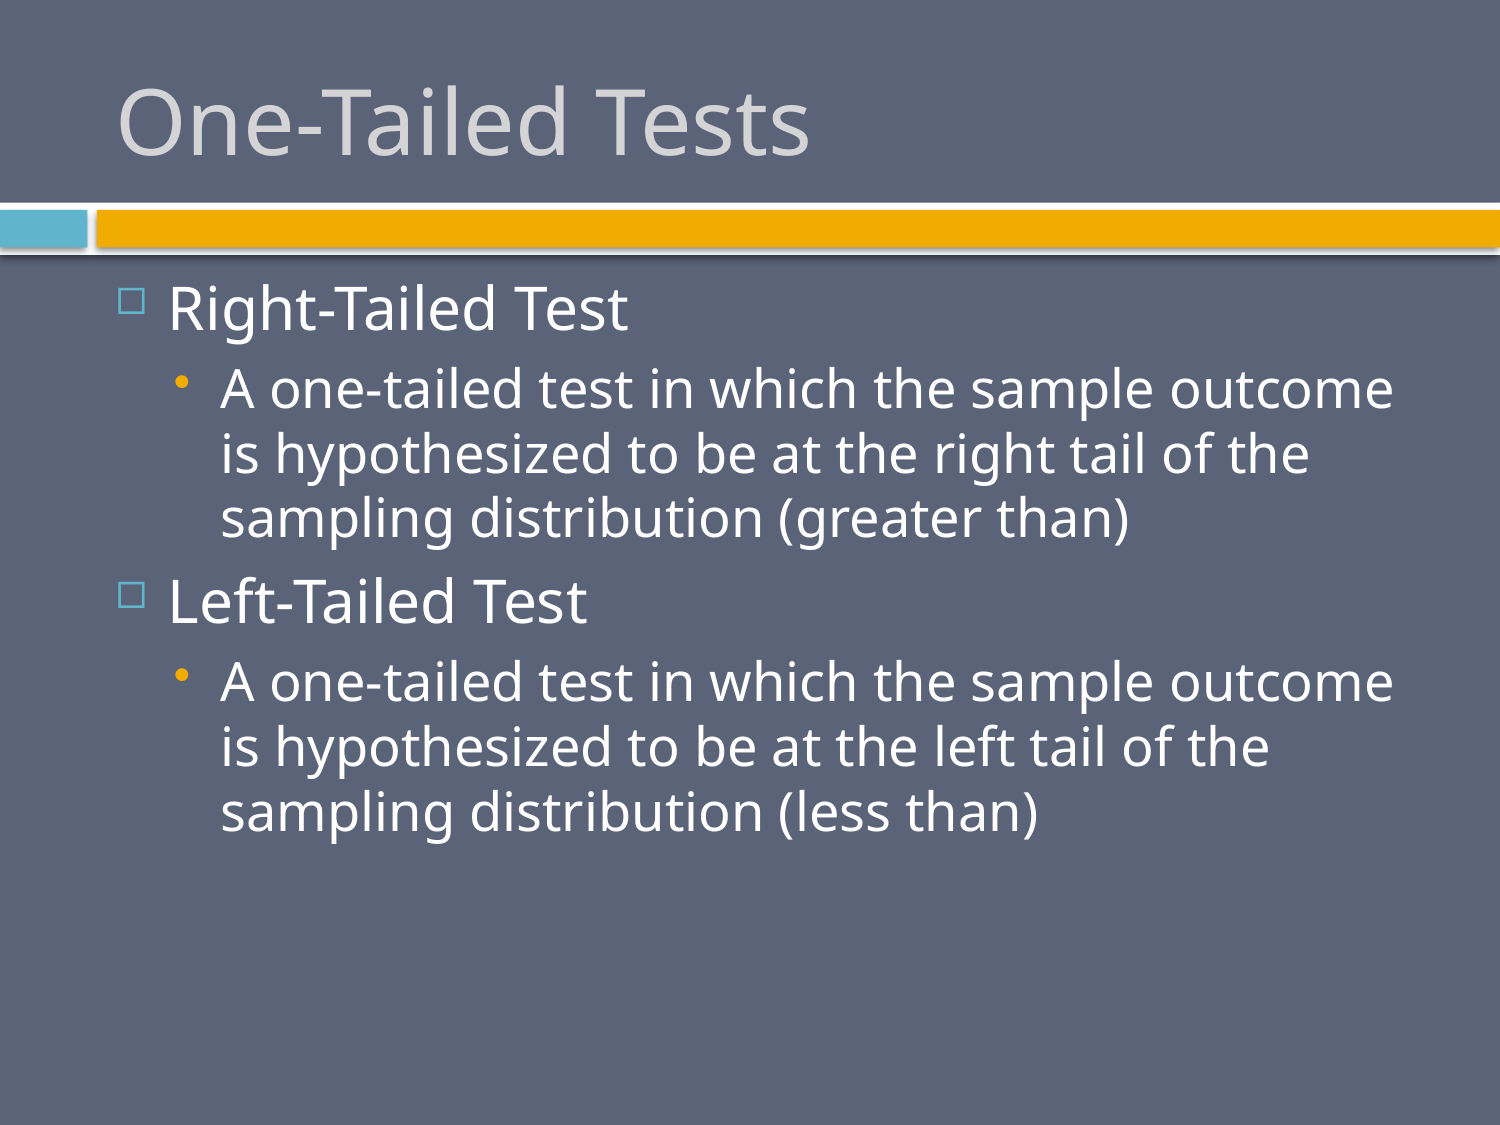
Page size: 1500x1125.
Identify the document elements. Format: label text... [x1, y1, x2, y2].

list Right-Tailed Test A one-tailed test in which the sample outcome is hypothesized to be at the right tail of the sampling distribution (greater than) Left-Tailed Test A one-tailed test in which the sample outcome is hypothesized to be at the left tail of the sampling distribution (less than) [100, 262, 1439, 1001]
title One-Tailed Tests [100, 37, 1439, 201]
